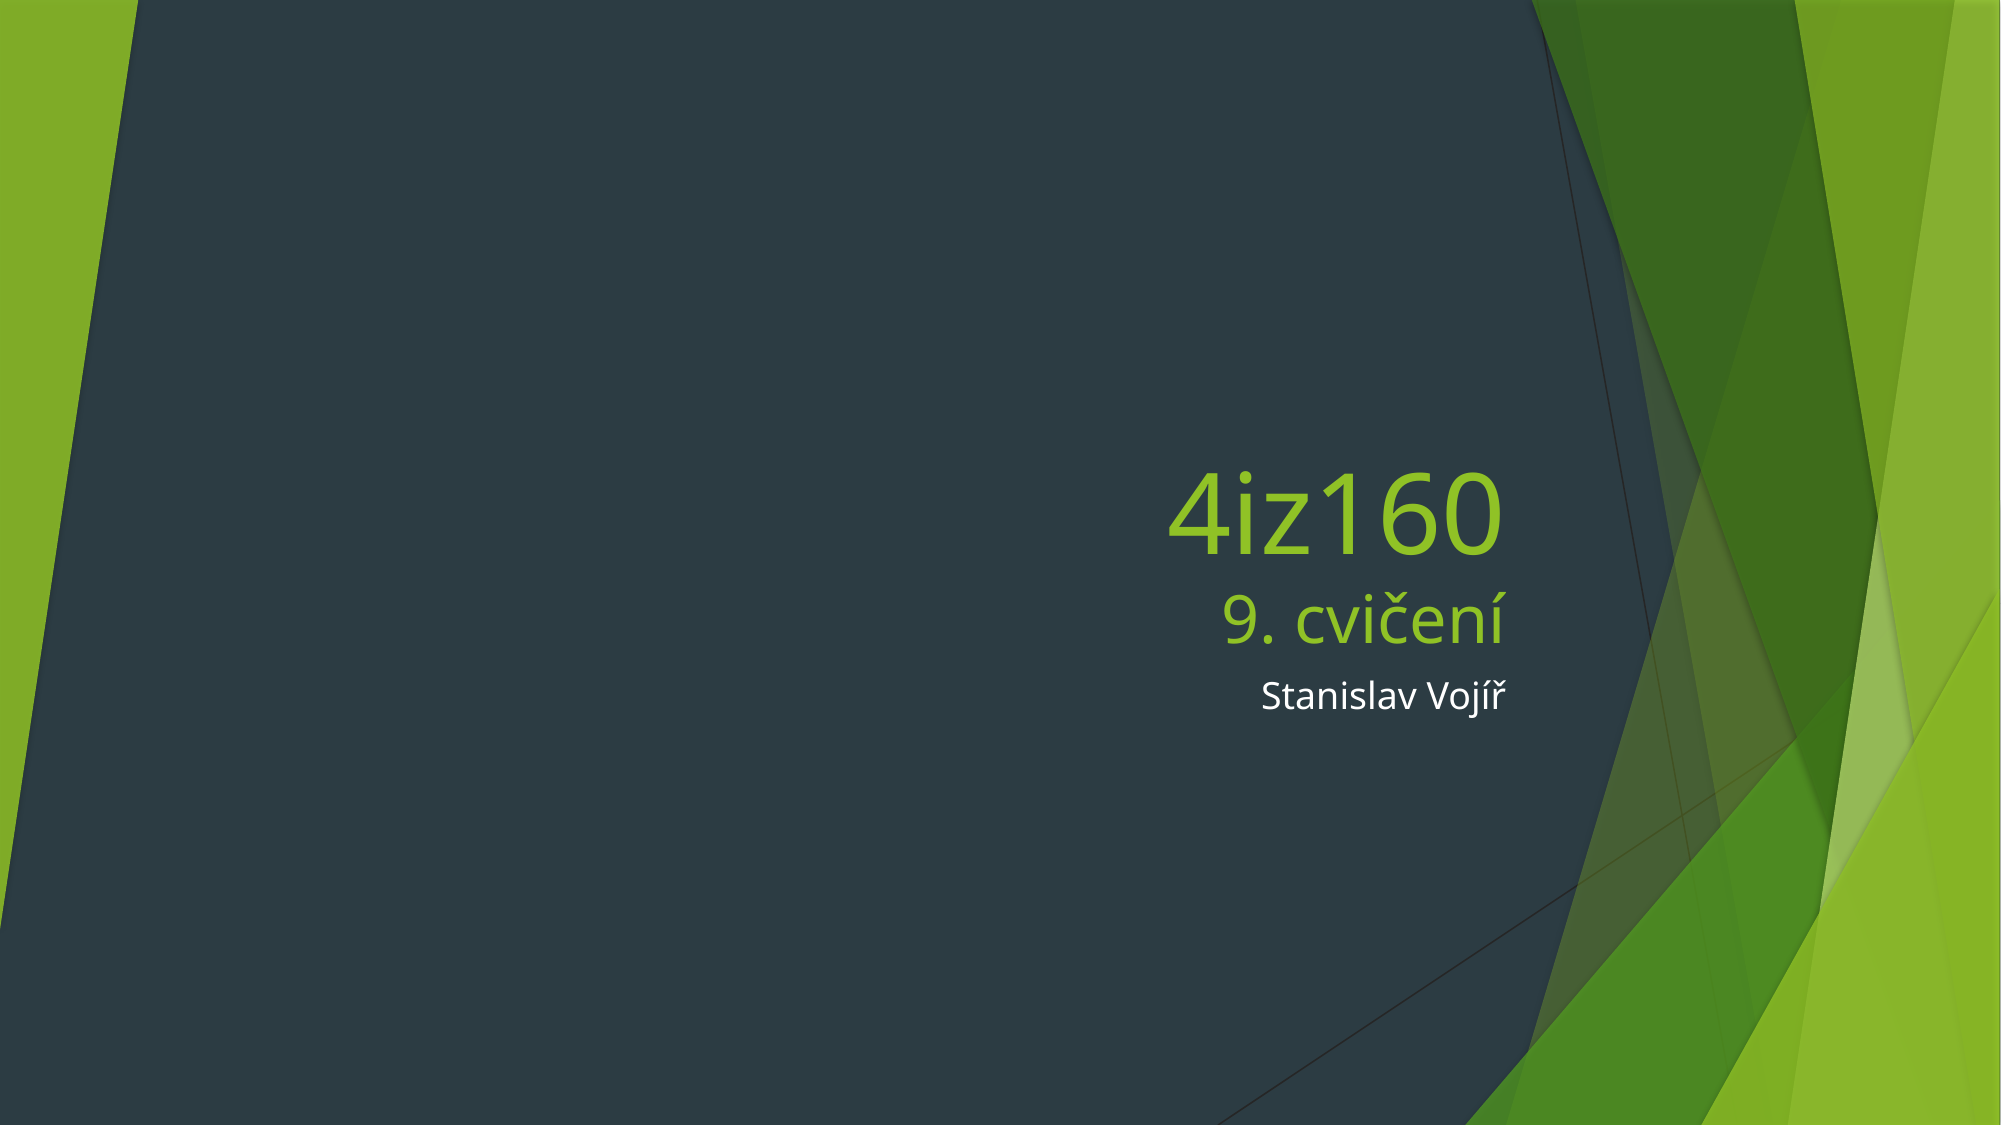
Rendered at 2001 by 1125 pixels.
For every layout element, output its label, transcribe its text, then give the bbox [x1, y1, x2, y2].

subtitle Stanislav Vojíř [247, 664, 1522, 845]
title 4iz160 9. cvičení [247, 394, 1522, 664]
